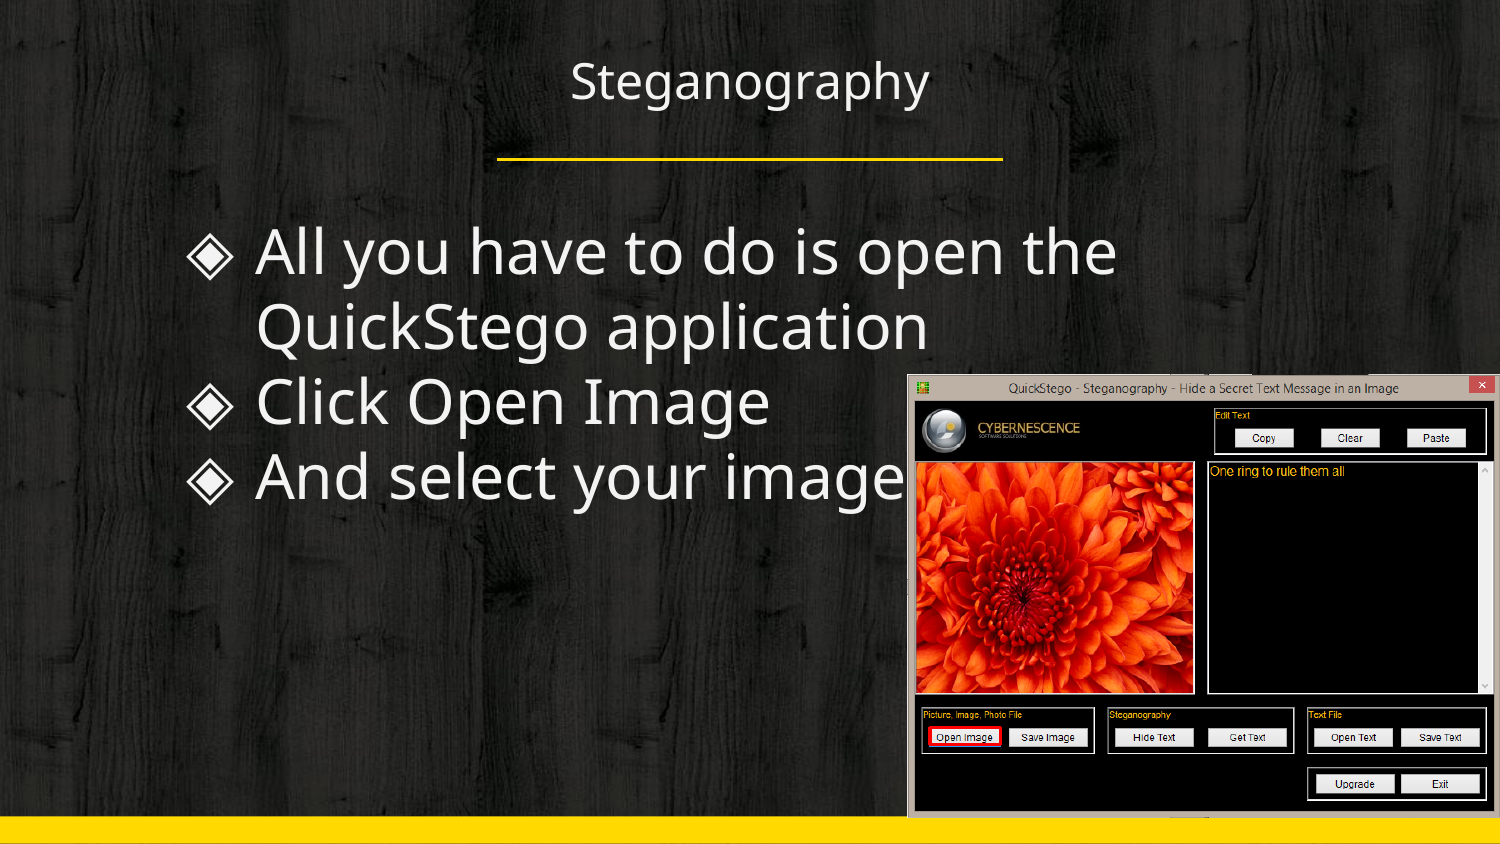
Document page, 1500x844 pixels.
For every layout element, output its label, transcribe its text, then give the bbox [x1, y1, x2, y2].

list All you have to do is open the QuickStego application Click Open Image And select your image [164, 196, 1335, 792]
picture [0, 0, 1500, 818]
title Steganography [75, 0, 1425, 160]
